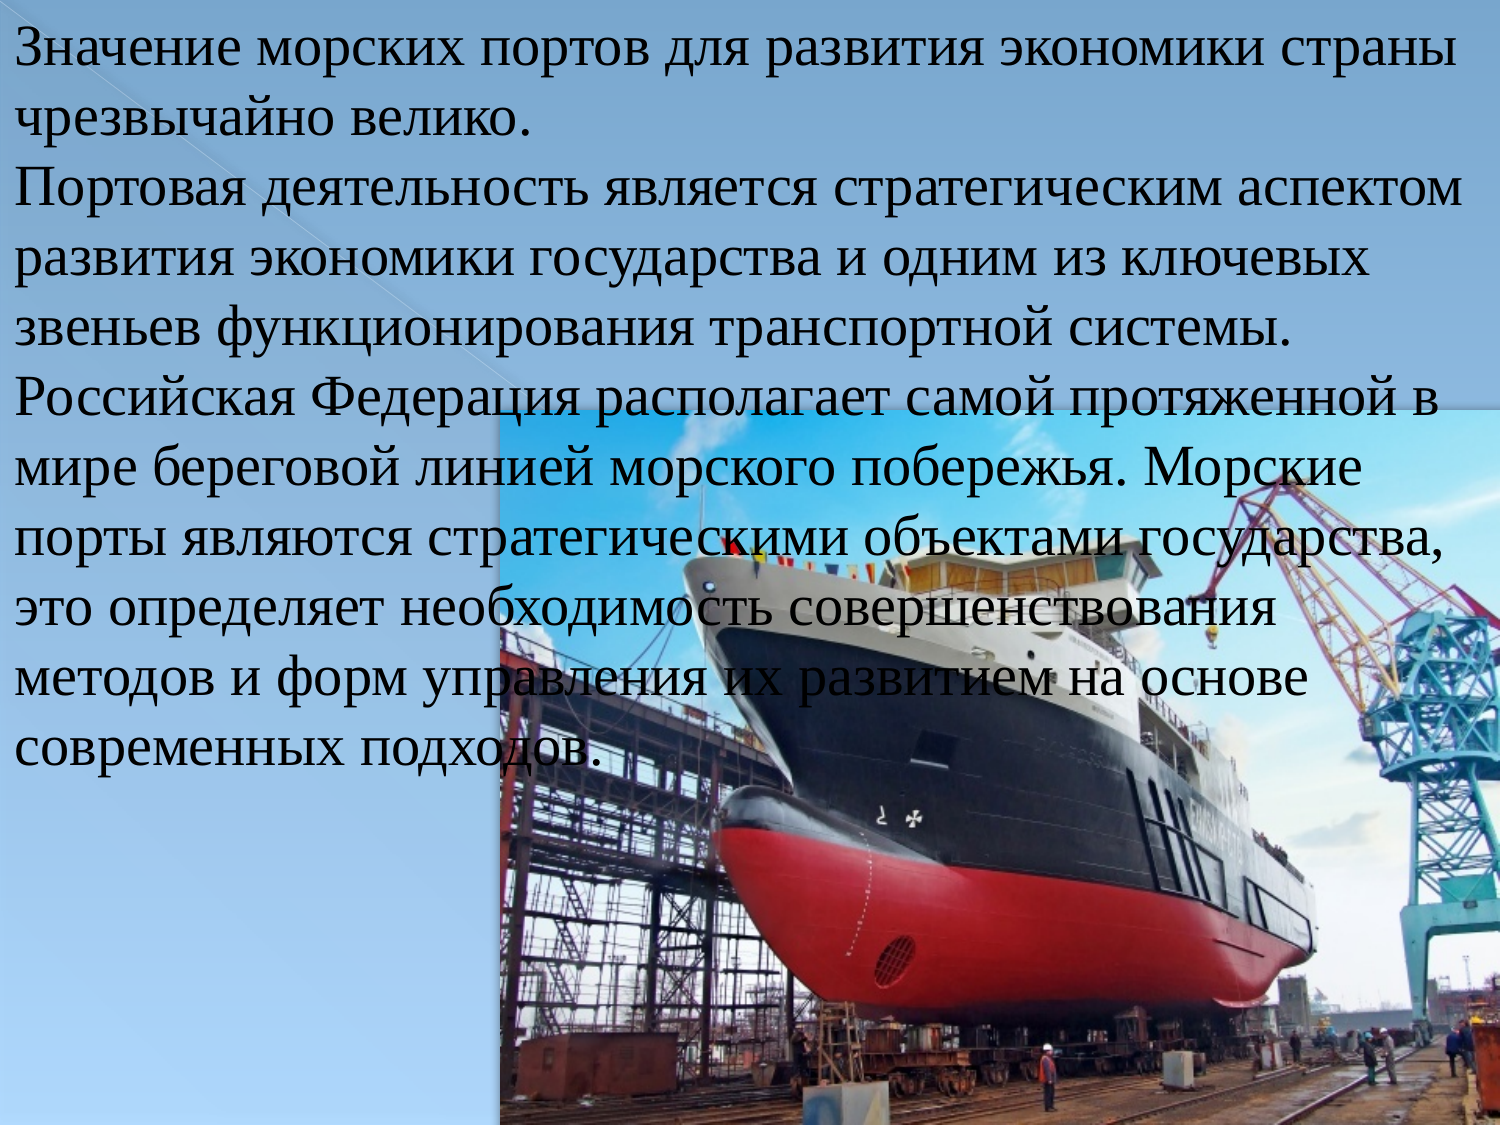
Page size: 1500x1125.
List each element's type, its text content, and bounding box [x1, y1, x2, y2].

picture [499, 410, 1500, 1125]
text_box Значение морских портов для развития экономики страны чрезвычайно велико. Портовая деятельность является стратегическим аспектом развития экономики государства и одним из ключевых звеньев функционирования транспортной системы. Российская Федерация располагает самой протяженной в мире береговой линией морского побережья. Морские порты являются стратегическими объектами государства, это определяет необходимость совершенствования методов и форм управления их развитием на основе современных подходов. [0, 0, 1500, 785]
